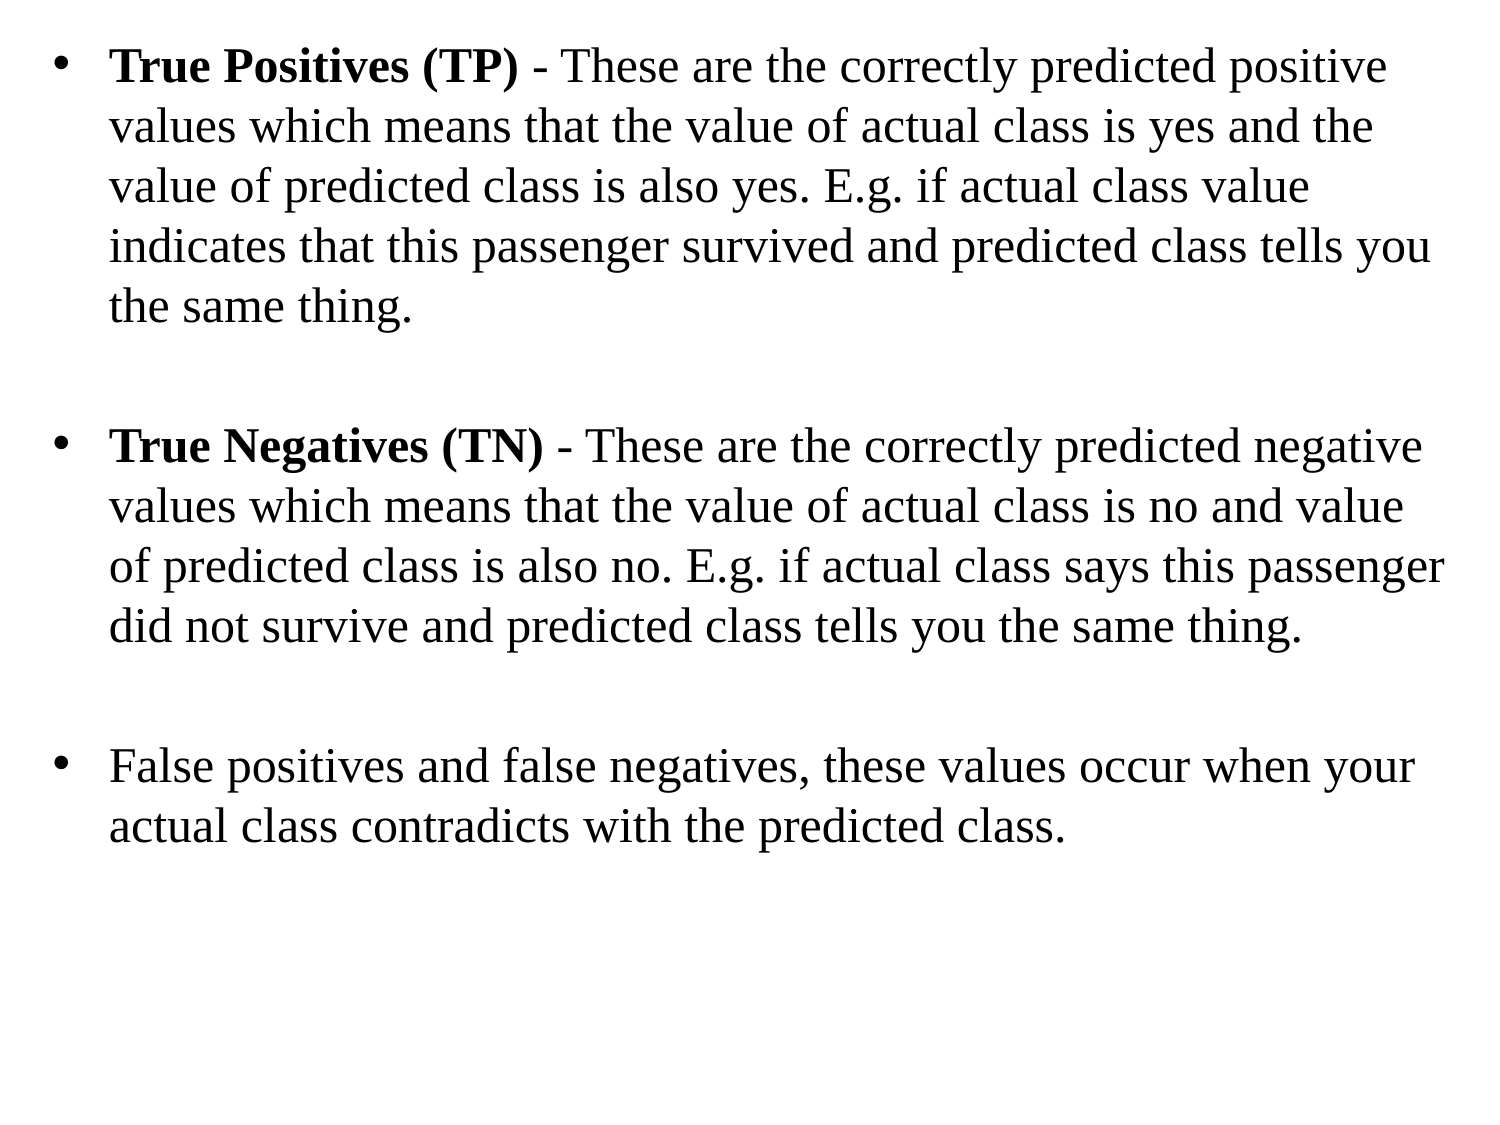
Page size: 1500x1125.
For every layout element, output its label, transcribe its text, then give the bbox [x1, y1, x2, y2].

list True Positives (TP) - These are the correctly predicted positive values which means that the value of actual class is yes and the value of predicted class is also yes. E.g. if actual class value indicates that this passenger survived and predicted class tells you the same thing. True Negatives (TN) - These are the correctly predicted negative values which means that the value of actual class is no and value of predicted class is also no. E.g. if actual class says this passenger did not survive and predicted class tells you the same thing. False positives and false negatives, these values occur when your actual class contradicts with the predicted class. [37, 24, 1463, 1075]
